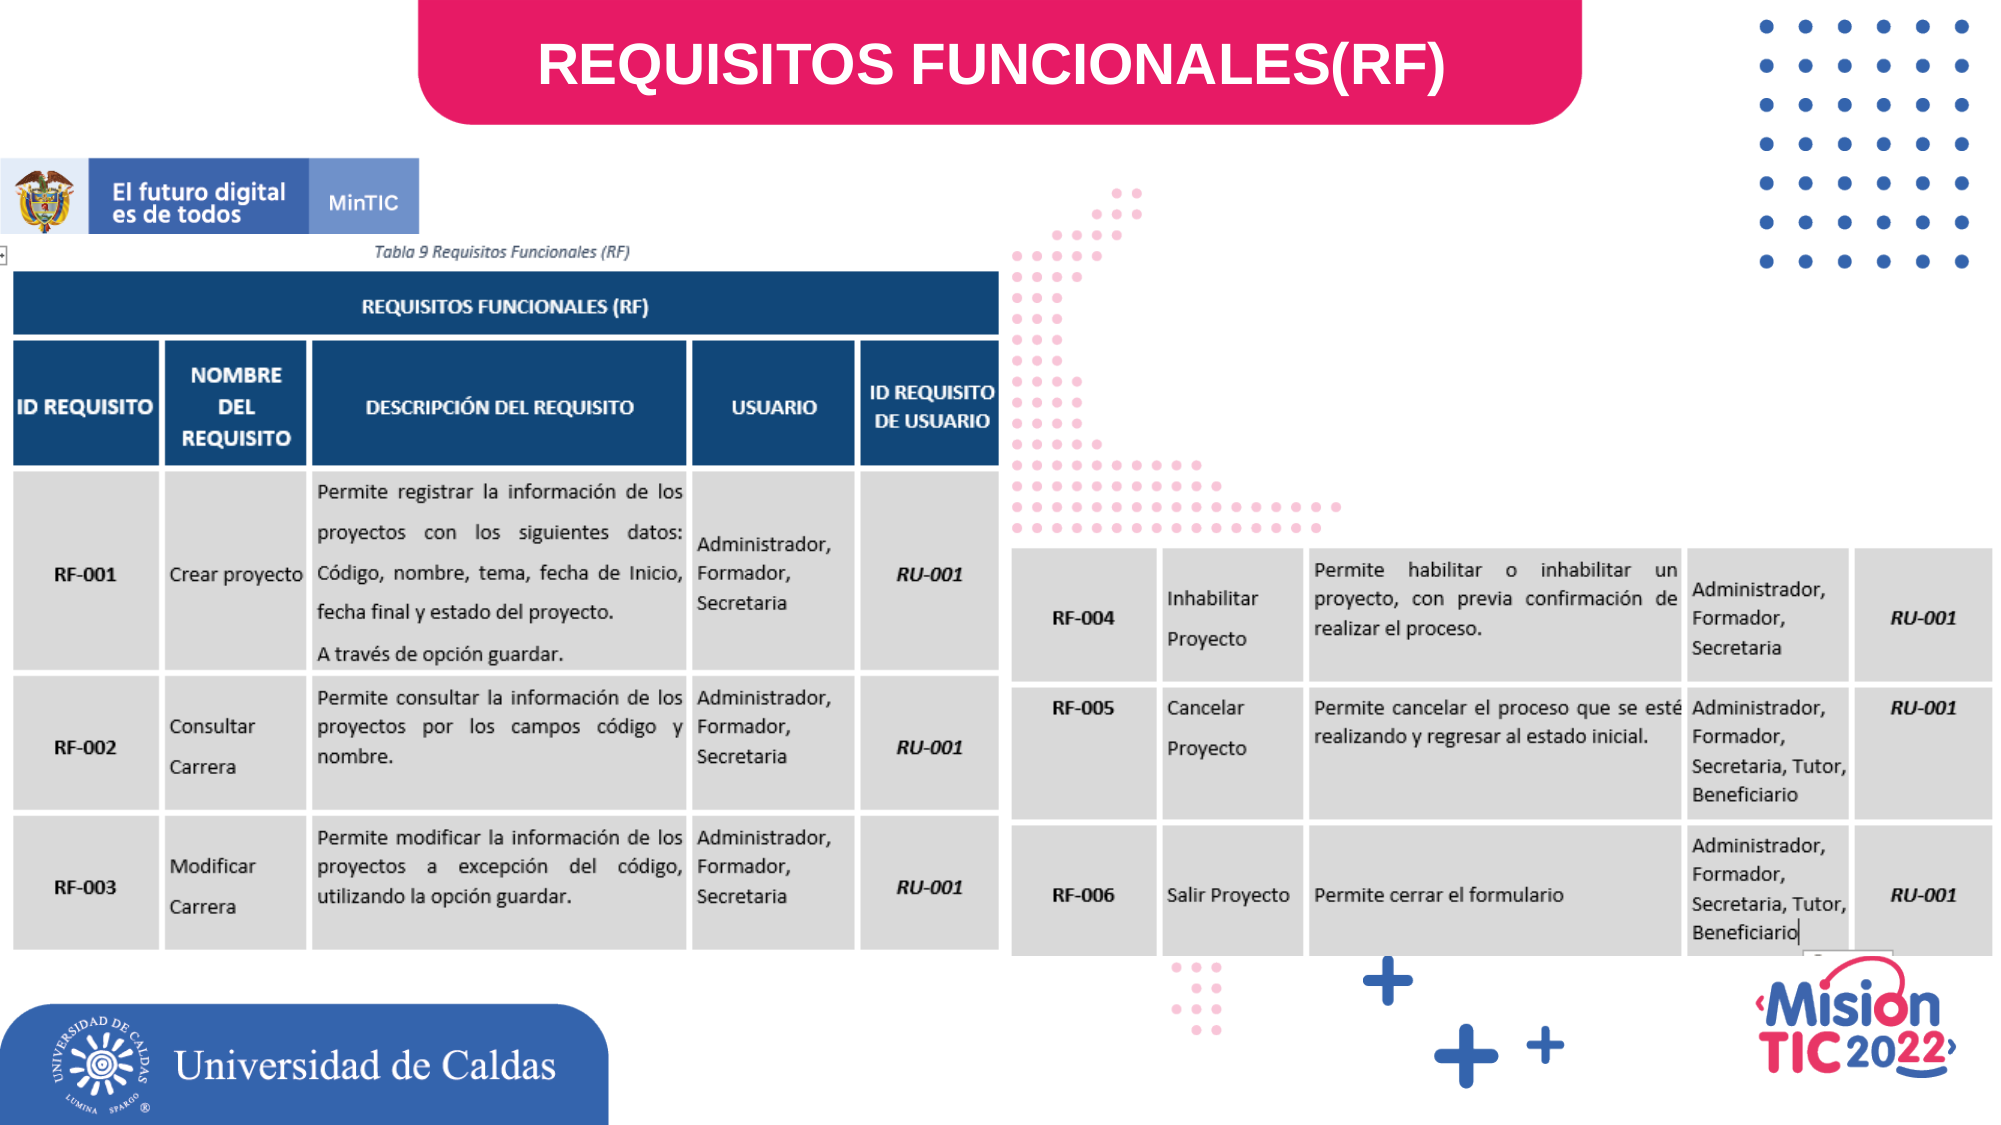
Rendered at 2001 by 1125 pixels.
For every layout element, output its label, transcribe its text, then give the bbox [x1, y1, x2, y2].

picture [0, 0, 2000, 1125]
text_box REQUISITOS FUNCIONALES(RF) [436, 0, 1565, 104]
